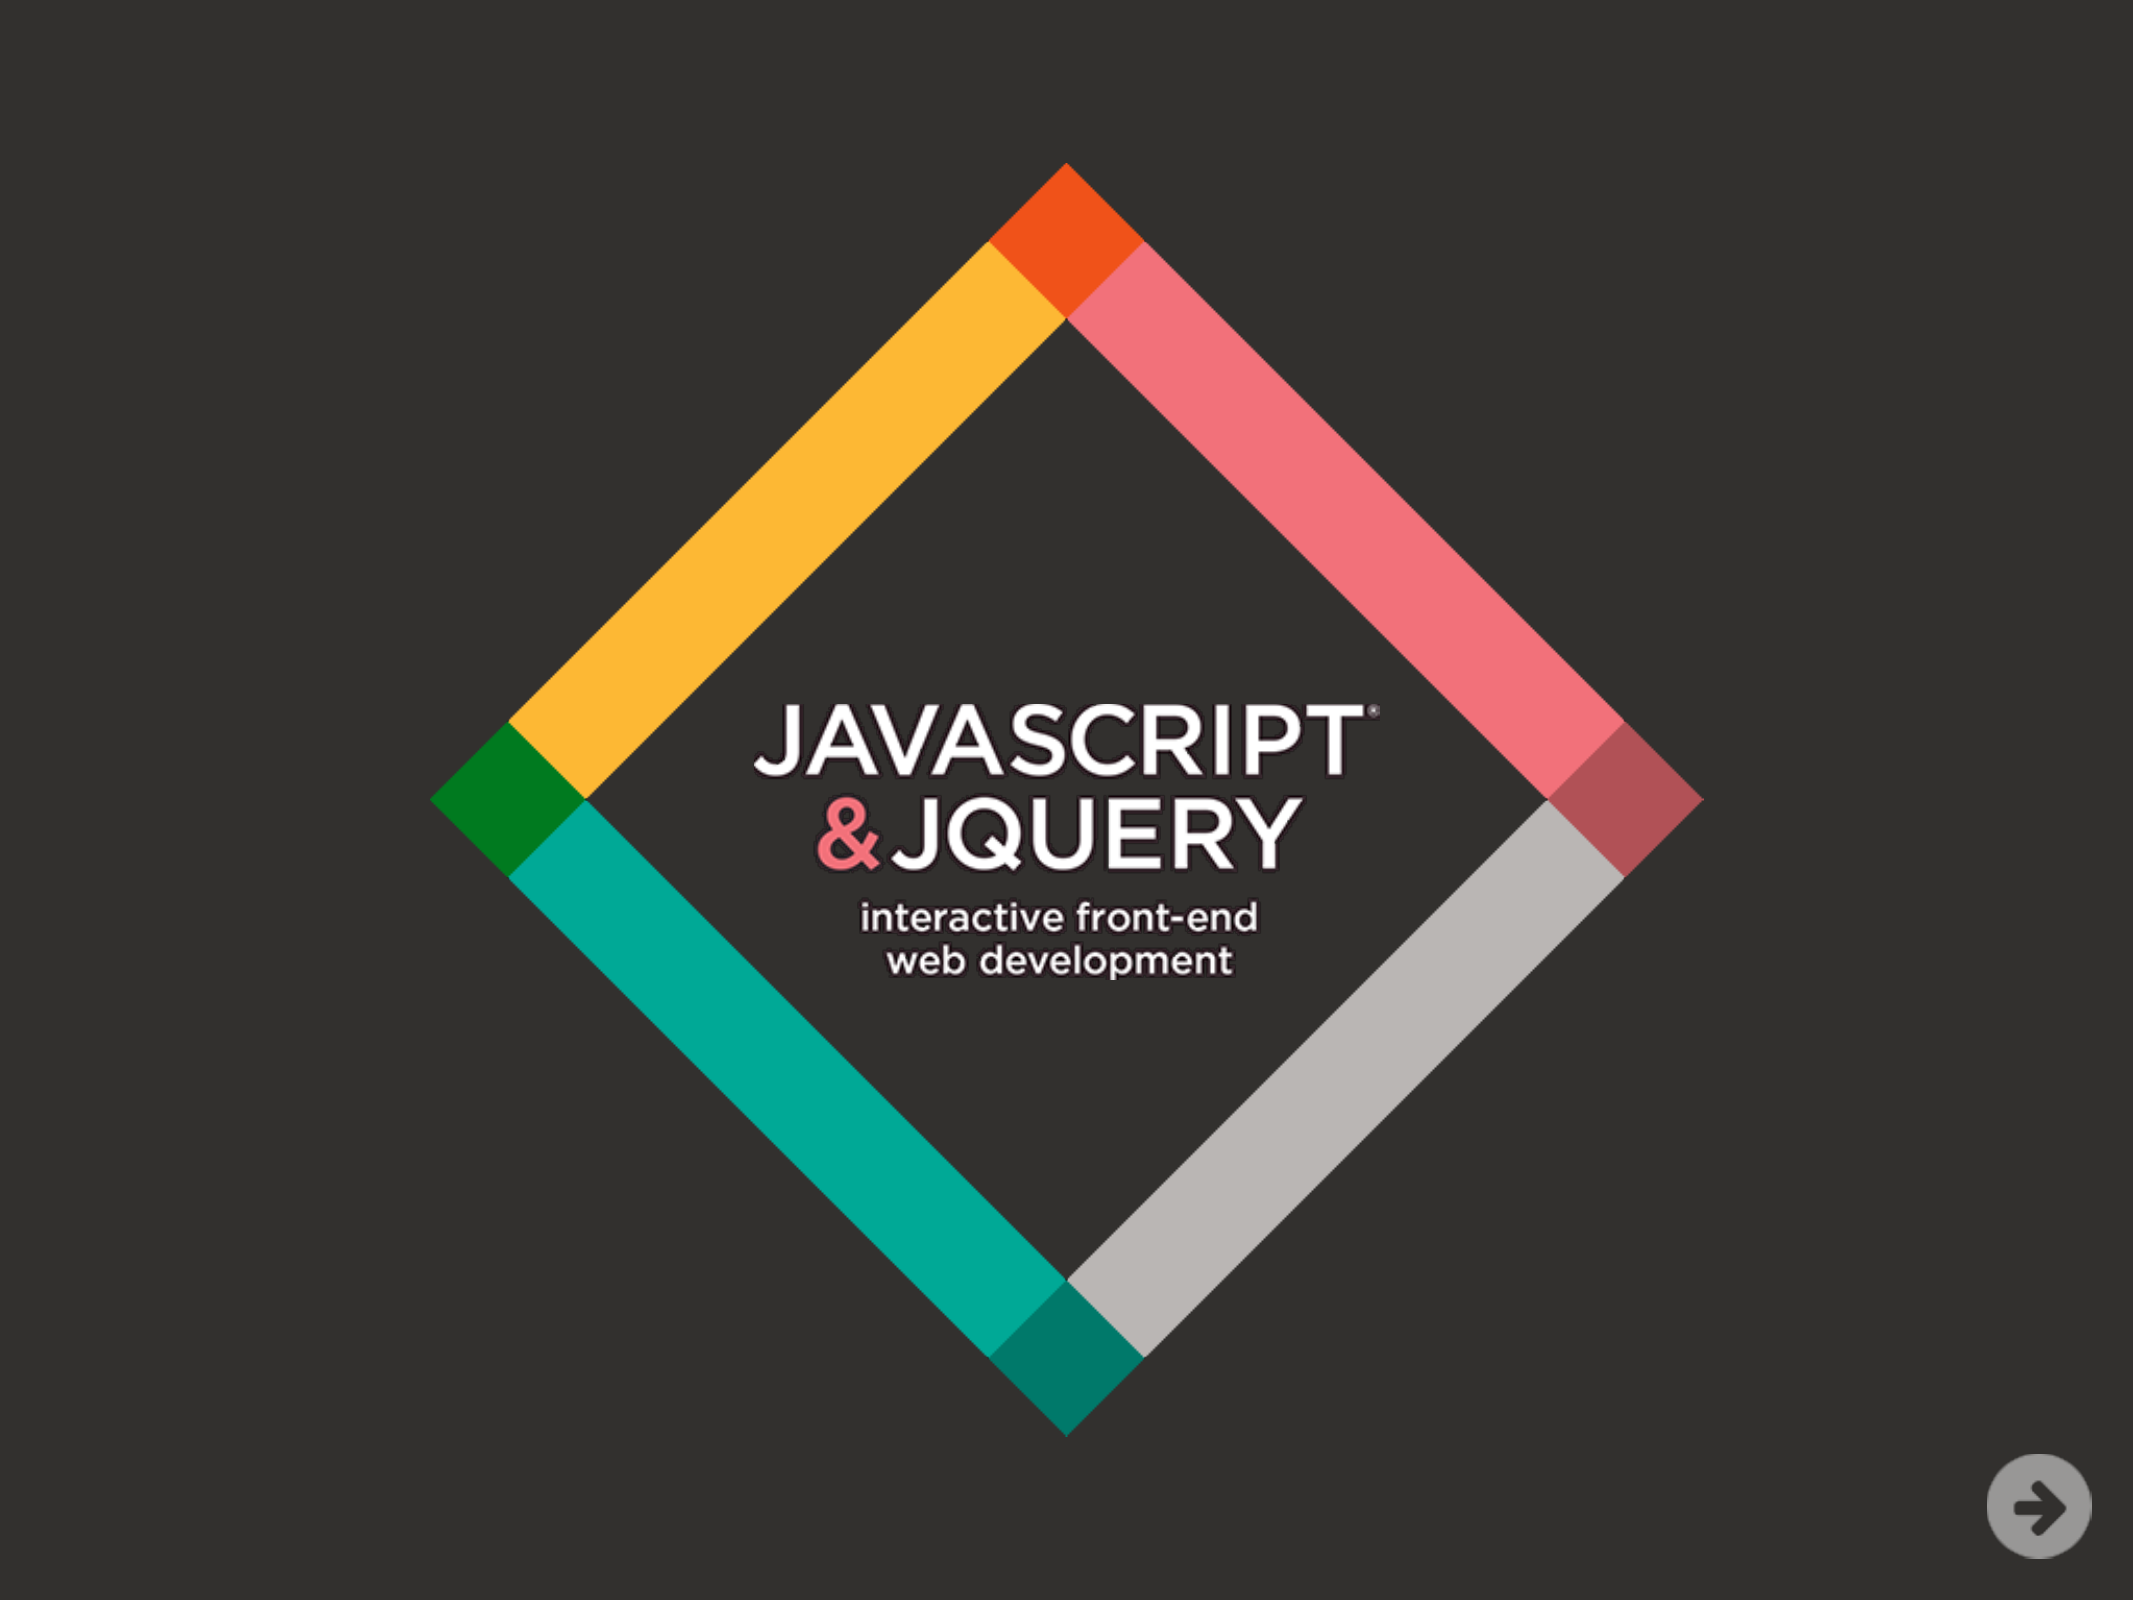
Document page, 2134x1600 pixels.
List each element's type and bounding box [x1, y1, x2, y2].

picture [1987, 1453, 2092, 1559]
picture [429, 163, 1704, 1437]
